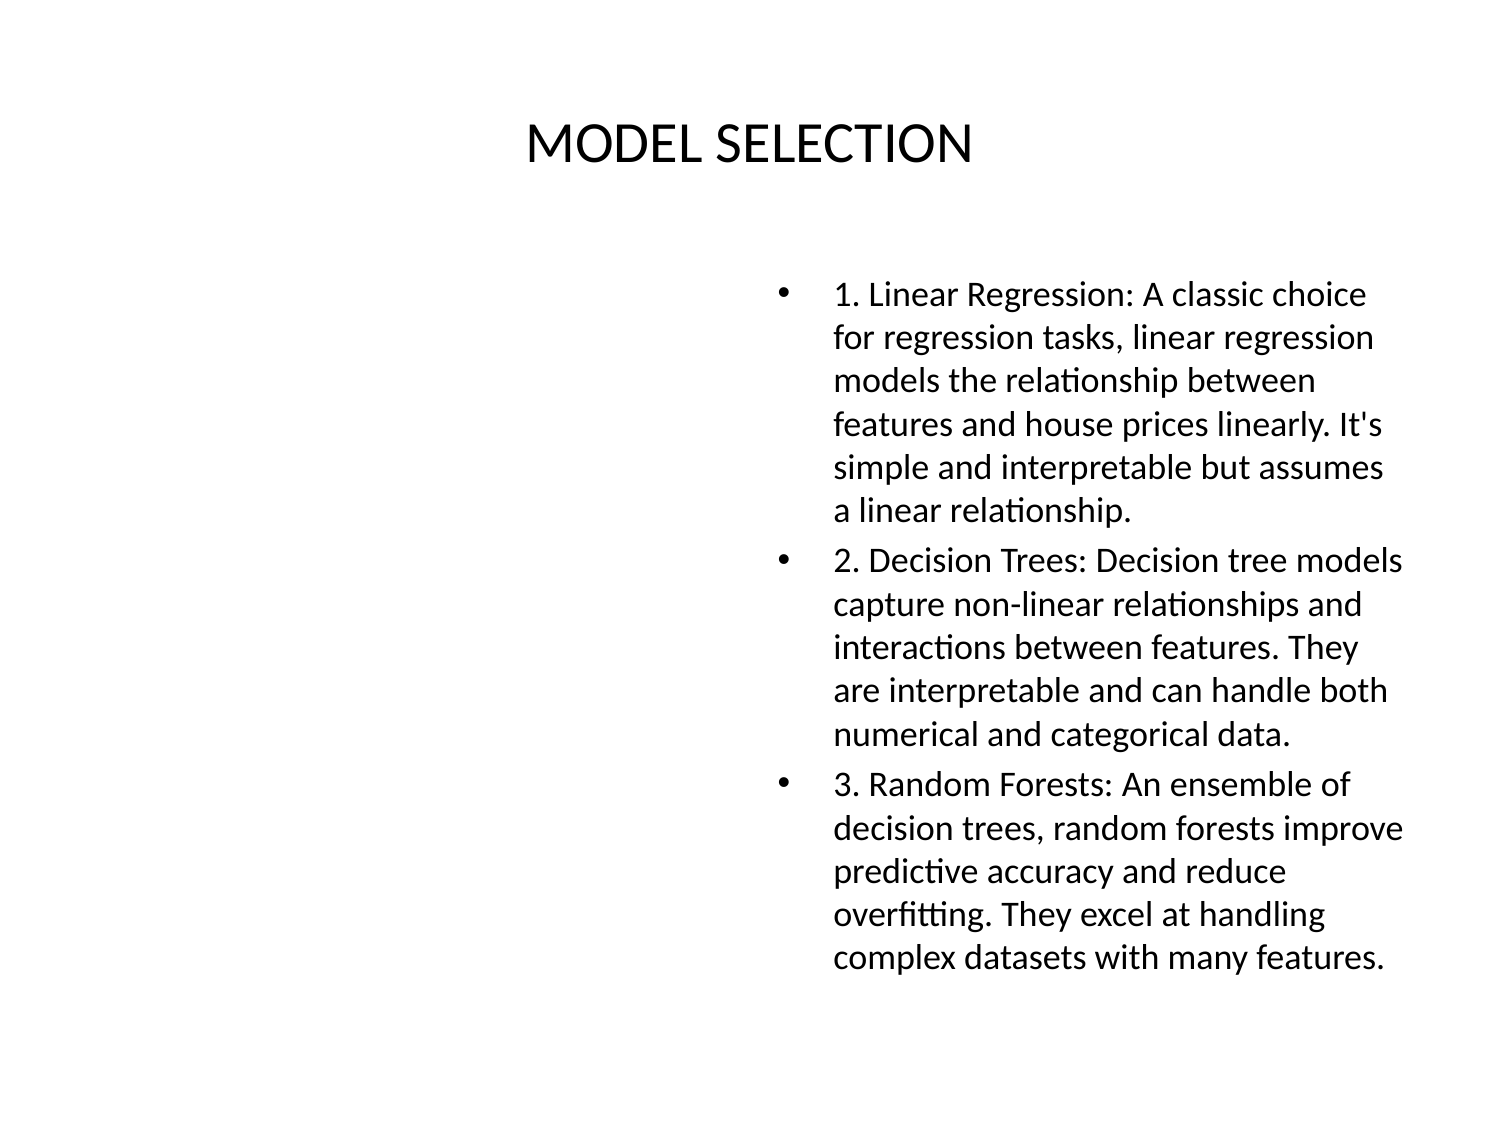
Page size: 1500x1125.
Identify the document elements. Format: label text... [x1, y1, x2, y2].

list 1. Linear Regression: A classic choice for regression tasks, linear regression models the relationship between features and house prices linearly. It's simple and interpretable but assumes a linear relationship. 2. Decision Trees: Decision tree models capture non-linear relationships and interactions between features. They are interpretable and can handle both numerical and categorical data. 3. Random Forests: An ensemble of decision trees, random forests improve predictive accuracy and reduce overfitting. They excel at handling complex datasets with many features. [762, 262, 1425, 1005]
title MODEL SELECTION [75, 45, 1425, 233]
